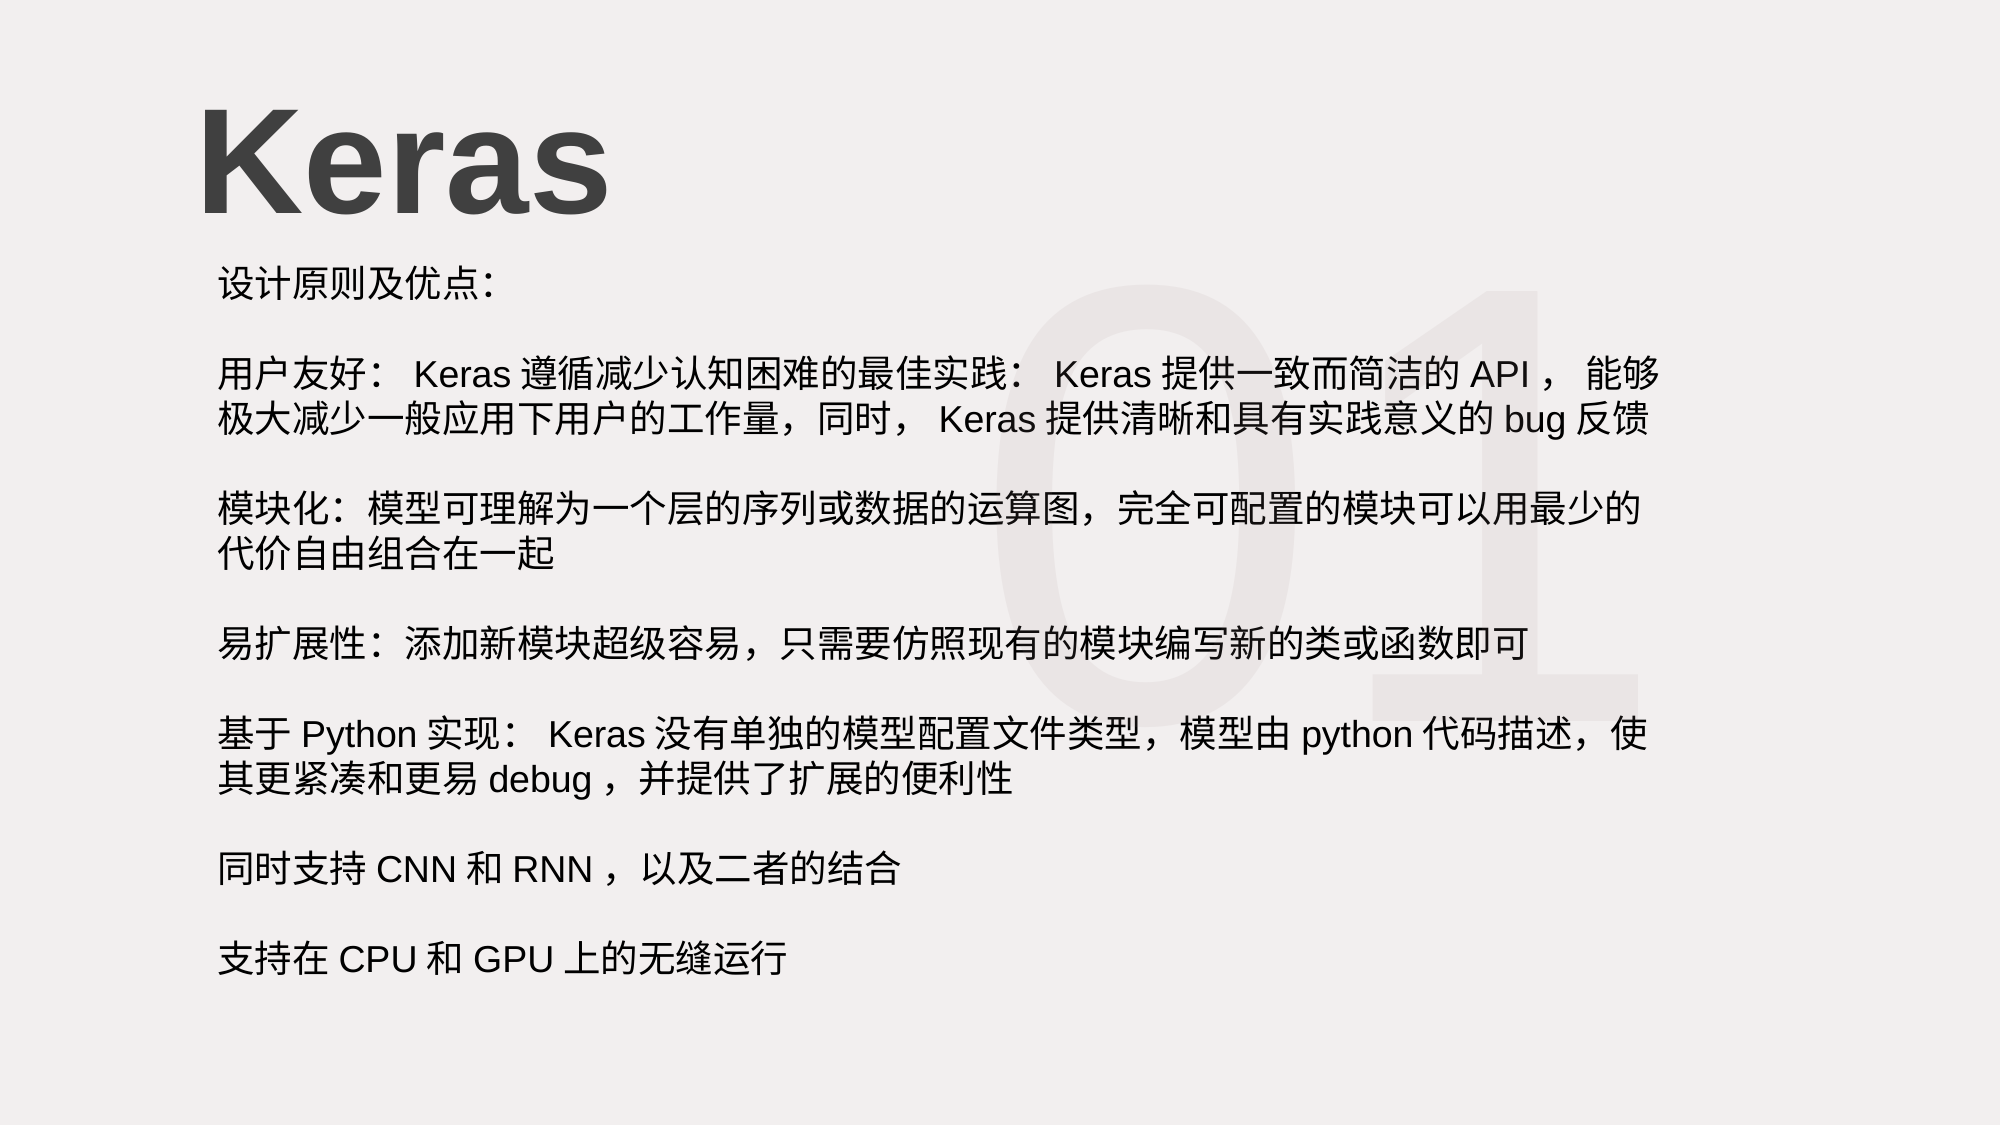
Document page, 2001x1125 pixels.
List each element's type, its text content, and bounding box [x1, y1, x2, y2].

text_box 01 [853, 88, 1793, 854]
text_box 设计原则及优点： 用户友好：Keras遵循减少认知困难的最佳实践：Keras提供一致而简洁的API， 能够极大减少一般应用下用户的工作量，同时，Keras提供清晰和具有实践意义的bug反馈 模块化：模型可理解为一个层的序列或数据的运算图，完全可配置的模块可以用最少的代价自由组合在一起 易扩展性：添加新模块超级容易，只需要仿照现有的模块编写新的类或函数即可 基于Python实现：Keras没有单独的模型配置文件类型，模型由python代码描述，使其更紧凑和更易debug，并提供了扩展的便利性 同时支持CNN和RNN，以及二者的结合 支持在CPU和GPU上的无缝运行 [202, 252, 1679, 988]
text_box Keras [111, 55, 697, 253]
